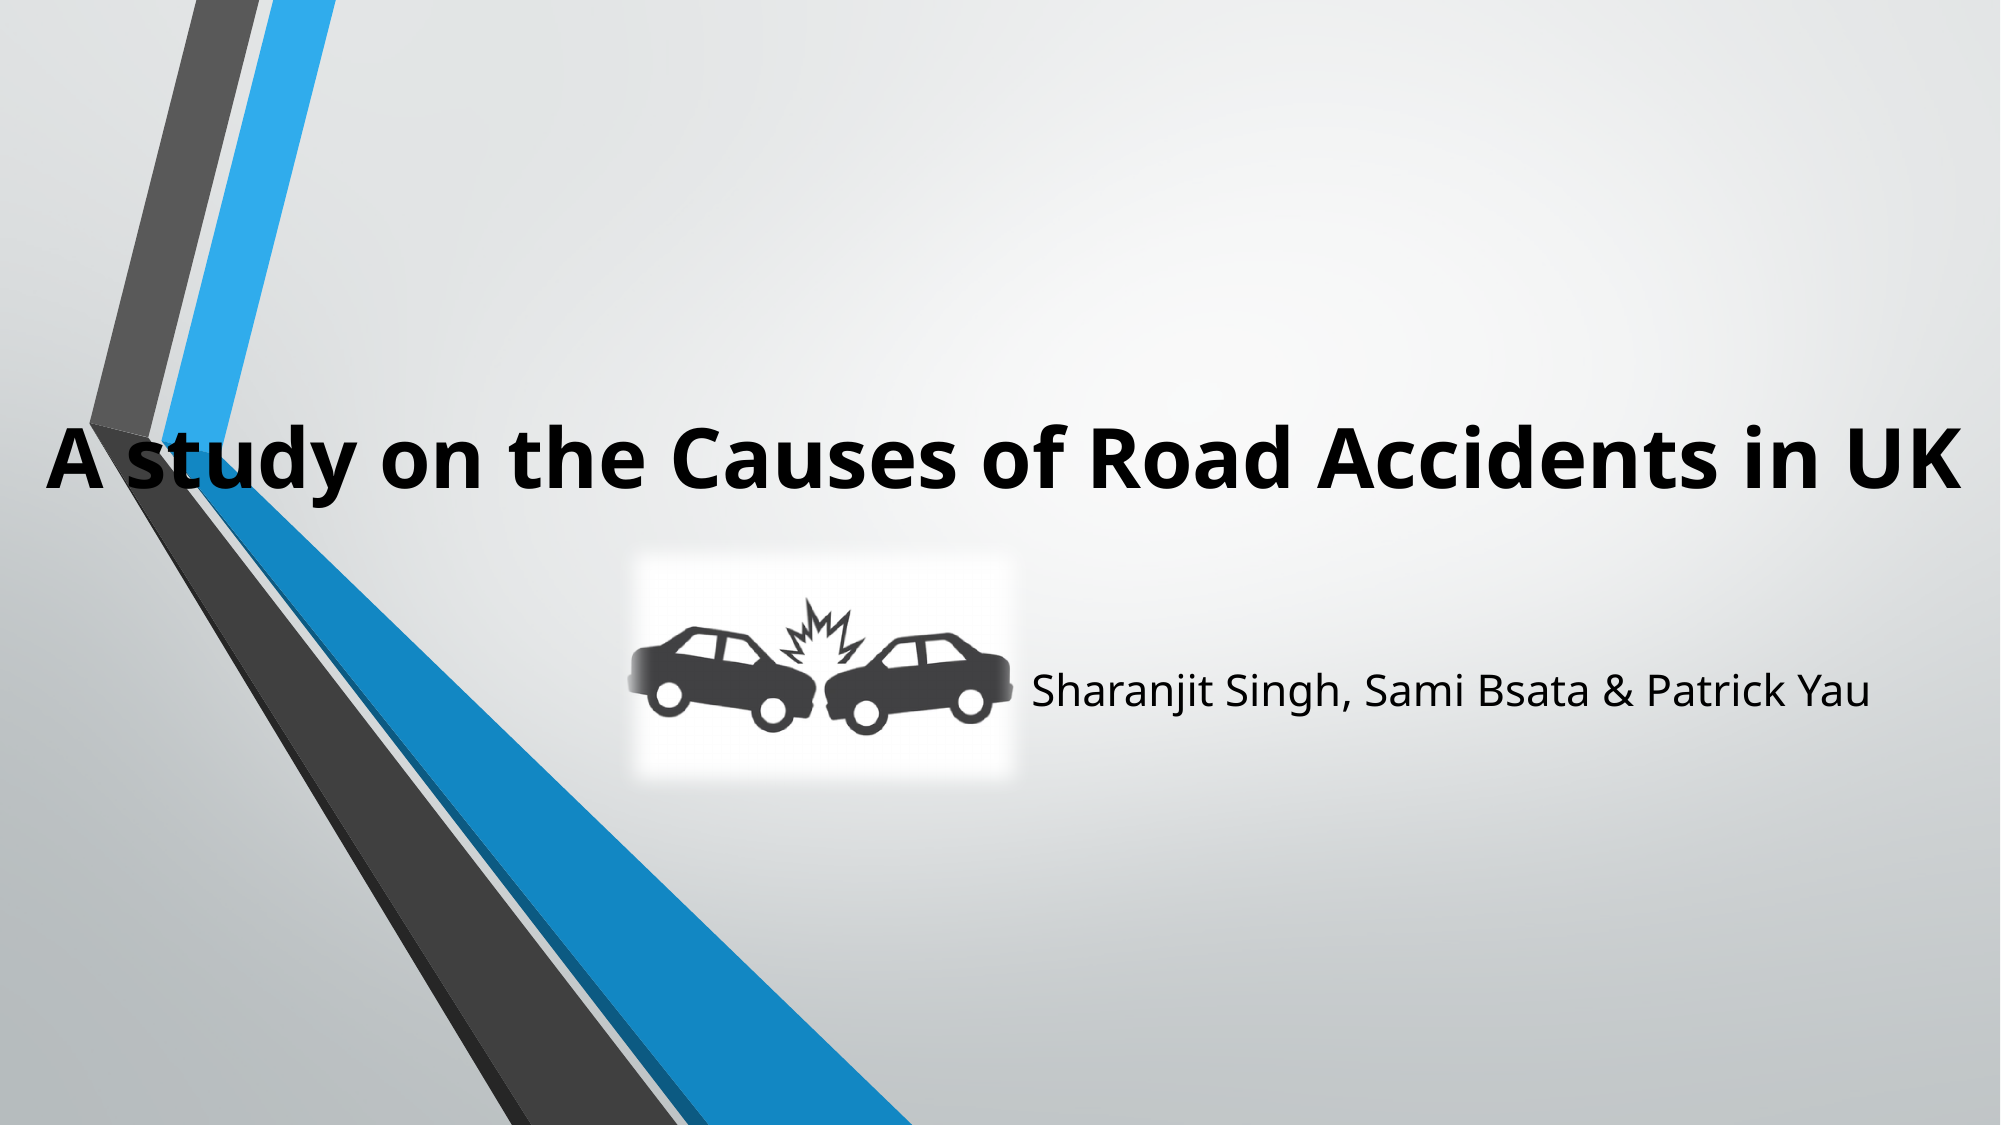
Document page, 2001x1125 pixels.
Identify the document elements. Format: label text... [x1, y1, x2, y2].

picture [614, 533, 1035, 800]
subtitle Sharanjit Singh, Sami Bsata & Patrick Yau [740, 655, 1887, 884]
title A study on the Causes of Road Accidents in UK [18, 226, 2000, 613]
